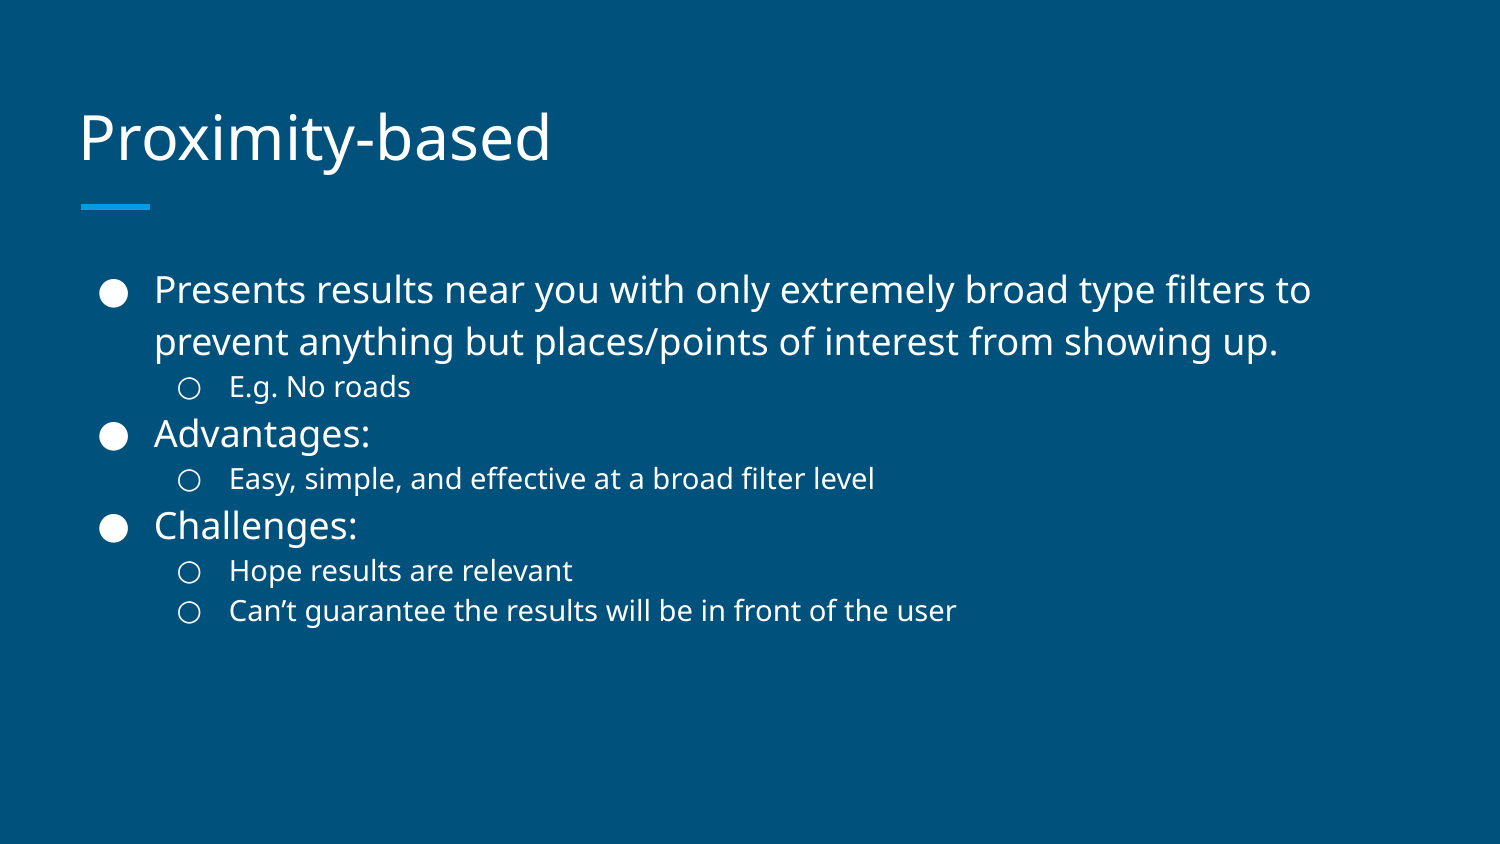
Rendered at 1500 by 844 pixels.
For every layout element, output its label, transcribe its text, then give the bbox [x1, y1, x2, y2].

title Proximity-based [63, 75, 1437, 188]
list Presents results near you with only extremely broad type filters to prevent anything but places/points of interest from showing up. E.g. No roads Advantages: Easy, simple, and effective at a broad filter level Challenges: Hope results are relevant Can’t guarantee the results will be in front of the user [63, 244, 1437, 750]
